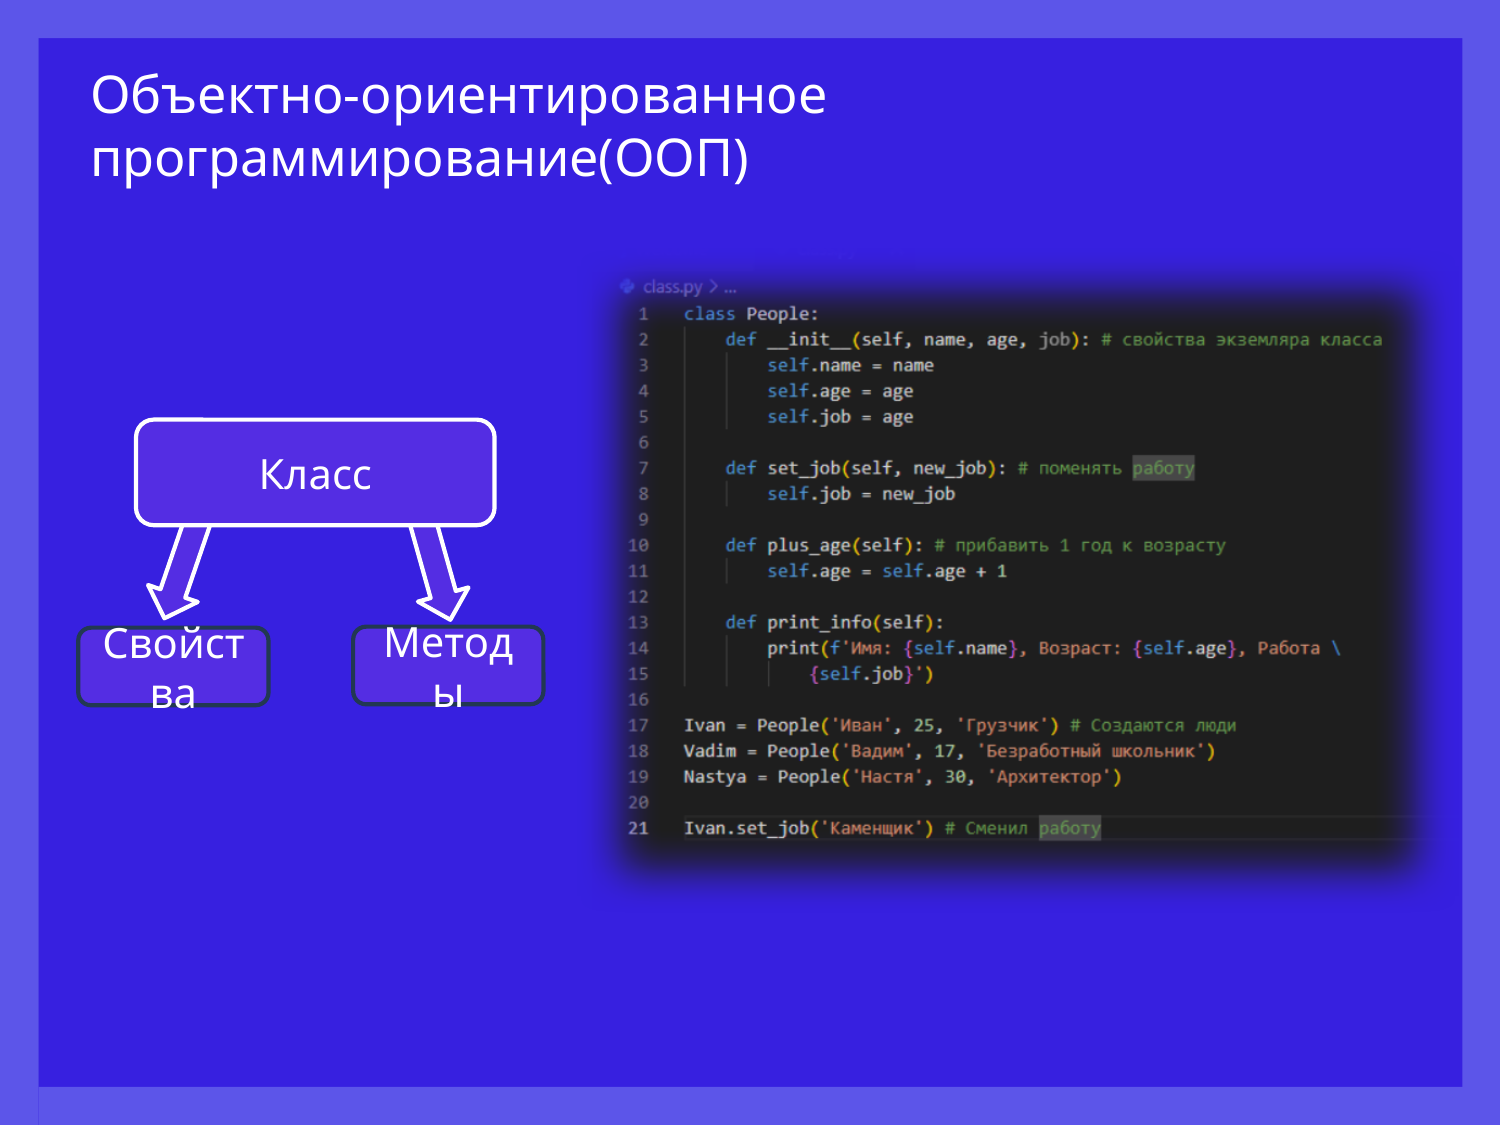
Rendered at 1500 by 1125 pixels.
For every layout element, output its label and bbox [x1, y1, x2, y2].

text_box [0, 0, 1500, 1125]
picture [577, 248, 1459, 915]
